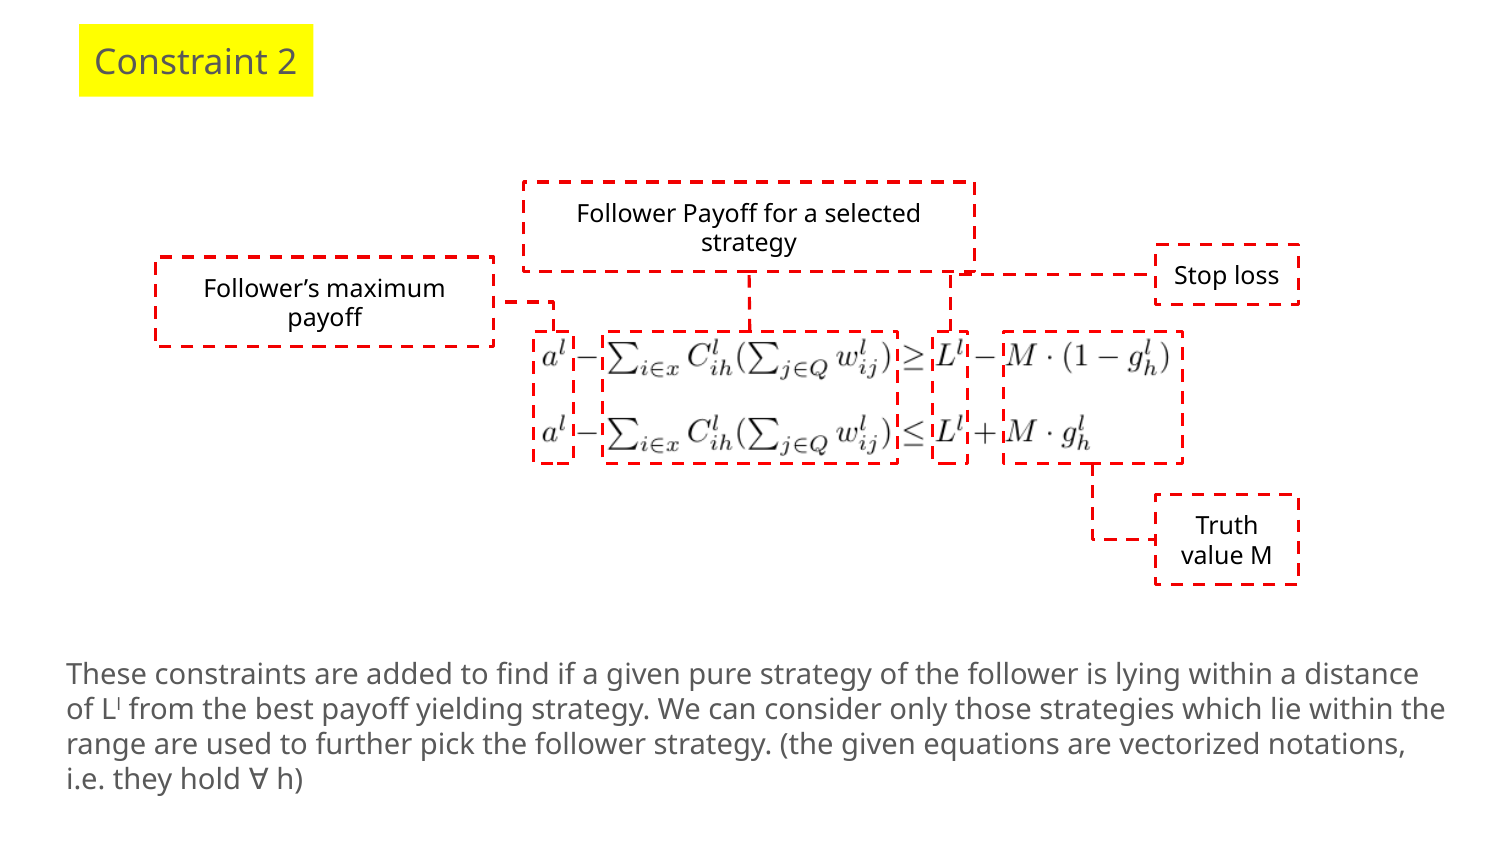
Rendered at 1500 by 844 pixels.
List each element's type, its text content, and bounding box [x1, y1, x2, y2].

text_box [1085, 469, 1163, 534]
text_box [501, 279, 546, 340]
picture [516, 313, 1187, 471]
text_box Stop loss [1155, 244, 1299, 305]
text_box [1024, 200, 1082, 407]
text_box These constraints are added to find if a given pure strategy of the follower is lying within a distance of Ll from the best payoff yielding strategy. We can consider only those strategies which lie within the range are used to further pick the follower strategy. (the given equations are vectorized notations, i.e. they hold ∀ h) [51, 640, 1463, 811]
text_box Constraint 2 [79, 24, 314, 97]
text_box Truth value M [1155, 494, 1299, 585]
text_box Follower Payoff for a selected strategy [523, 182, 975, 272]
text_box Follower’s maximum payoff [155, 257, 494, 347]
